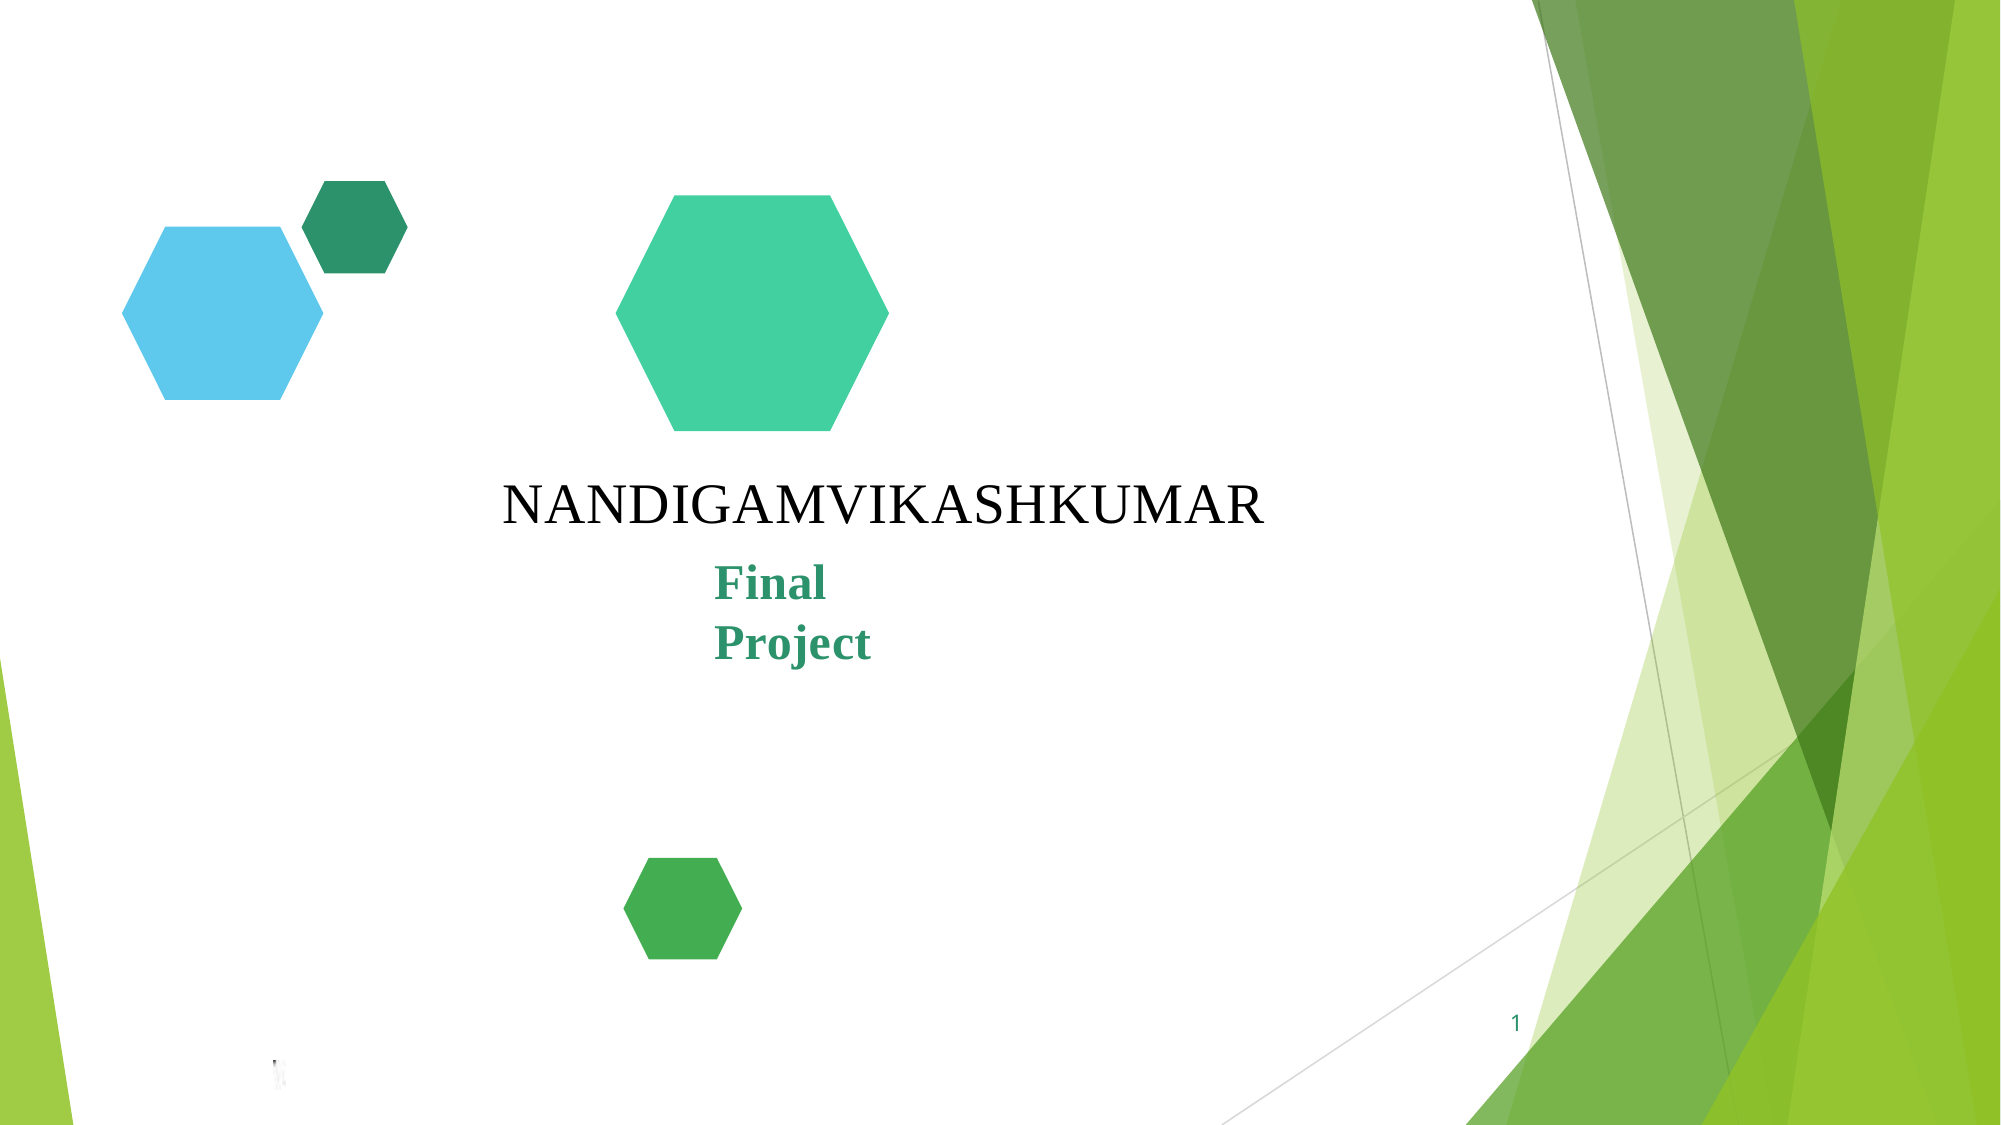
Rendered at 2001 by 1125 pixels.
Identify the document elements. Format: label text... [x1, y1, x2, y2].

picture [273, 1060, 287, 1091]
text_box Final Project [712, 547, 992, 670]
text_box 1 [1508, 1005, 1525, 1036]
text_box NANDIGAMVIKASHKUMAR [500, 463, 1273, 535]
